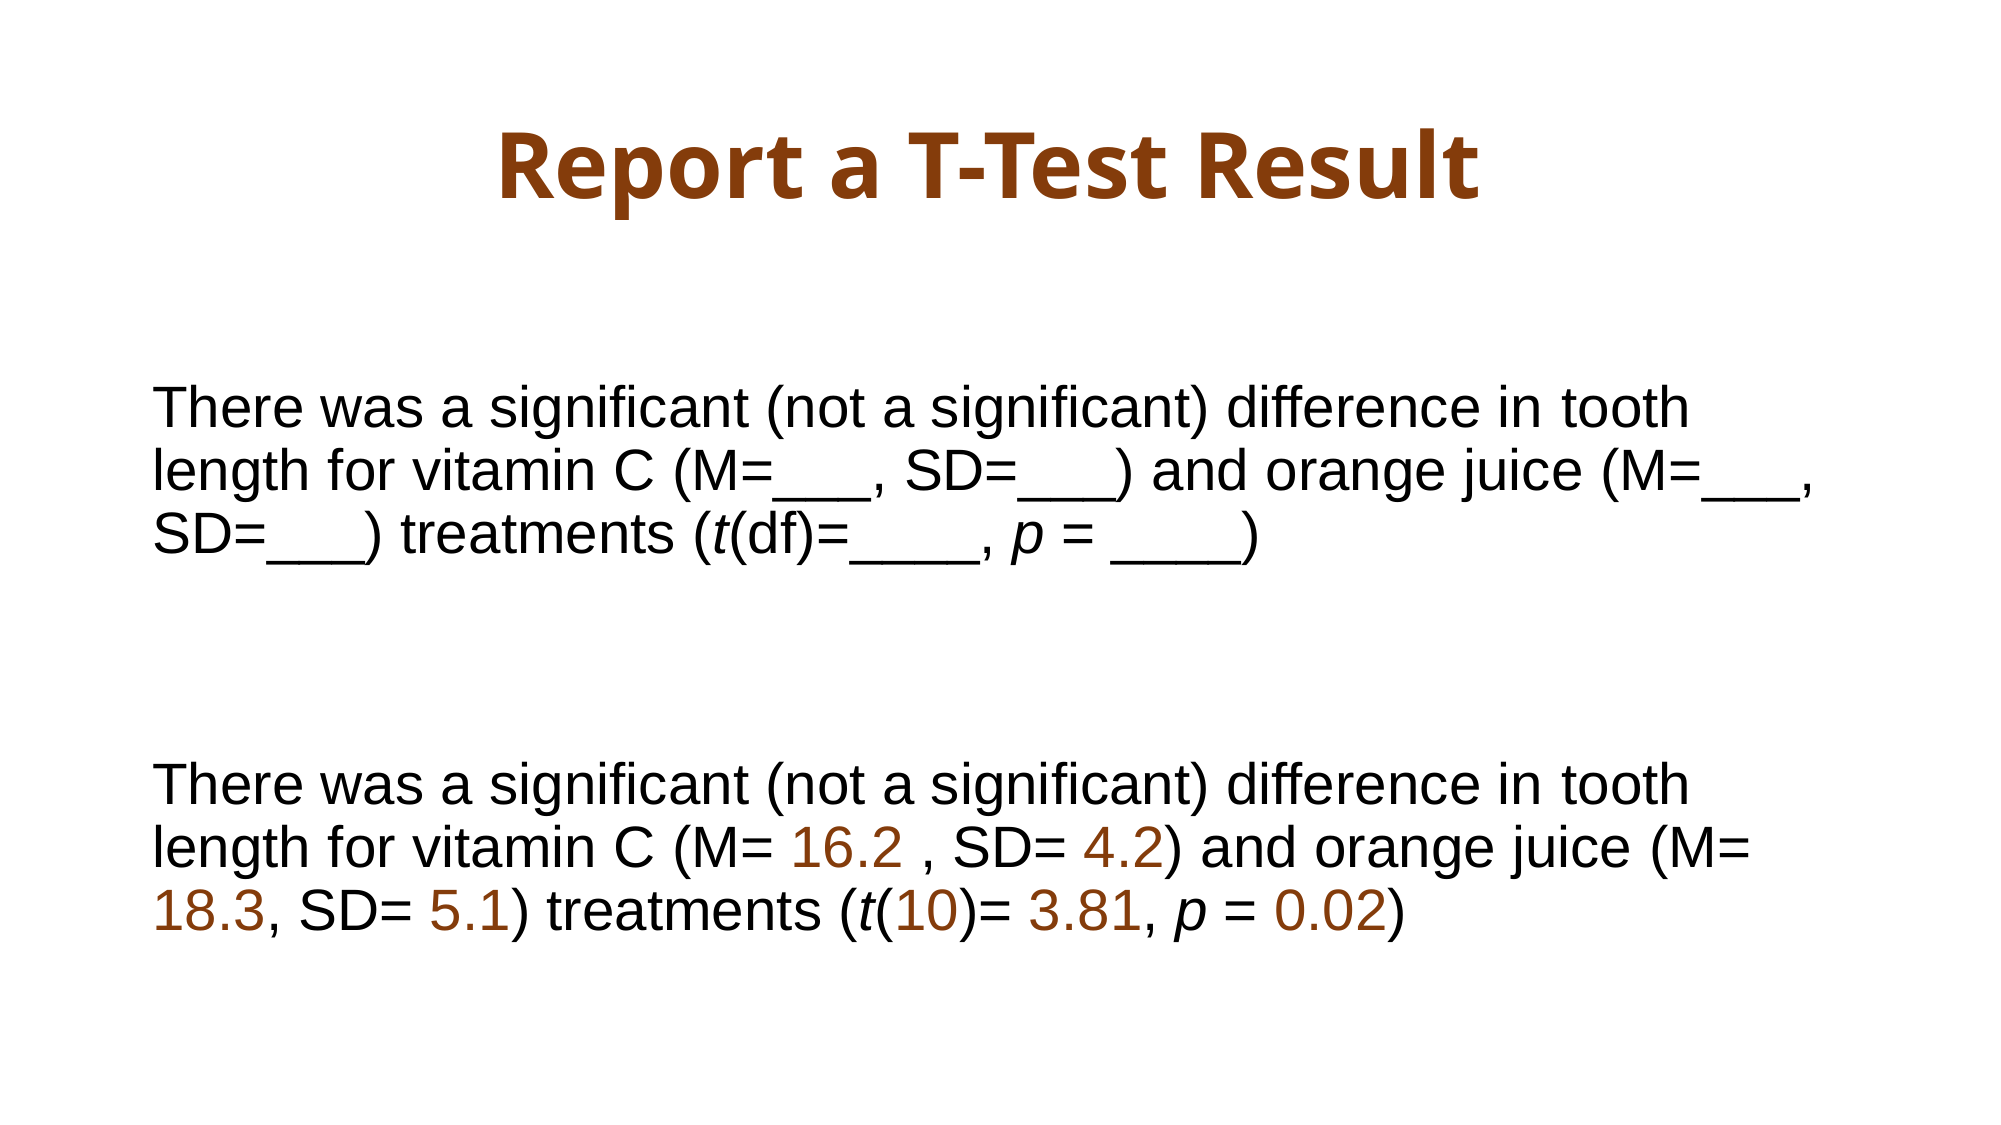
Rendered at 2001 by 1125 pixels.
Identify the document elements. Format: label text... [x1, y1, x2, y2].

title Report a T-Test Result [137, 59, 1863, 278]
list There was a significant (not a significant) difference in tooth length for vitamin C (M=___, SD=___) and orange juice (M=___, SD=___) treatments (t(df)=____, p = ____) There was a significant (not a significant) difference in tooth length for vitamin C (M= 16.2 , SD= 4.2) and orange juice (M= 18.3, SD= 5.1) treatments (t(10)= 3.81, p = 0.02) [137, 299, 1863, 1014]
